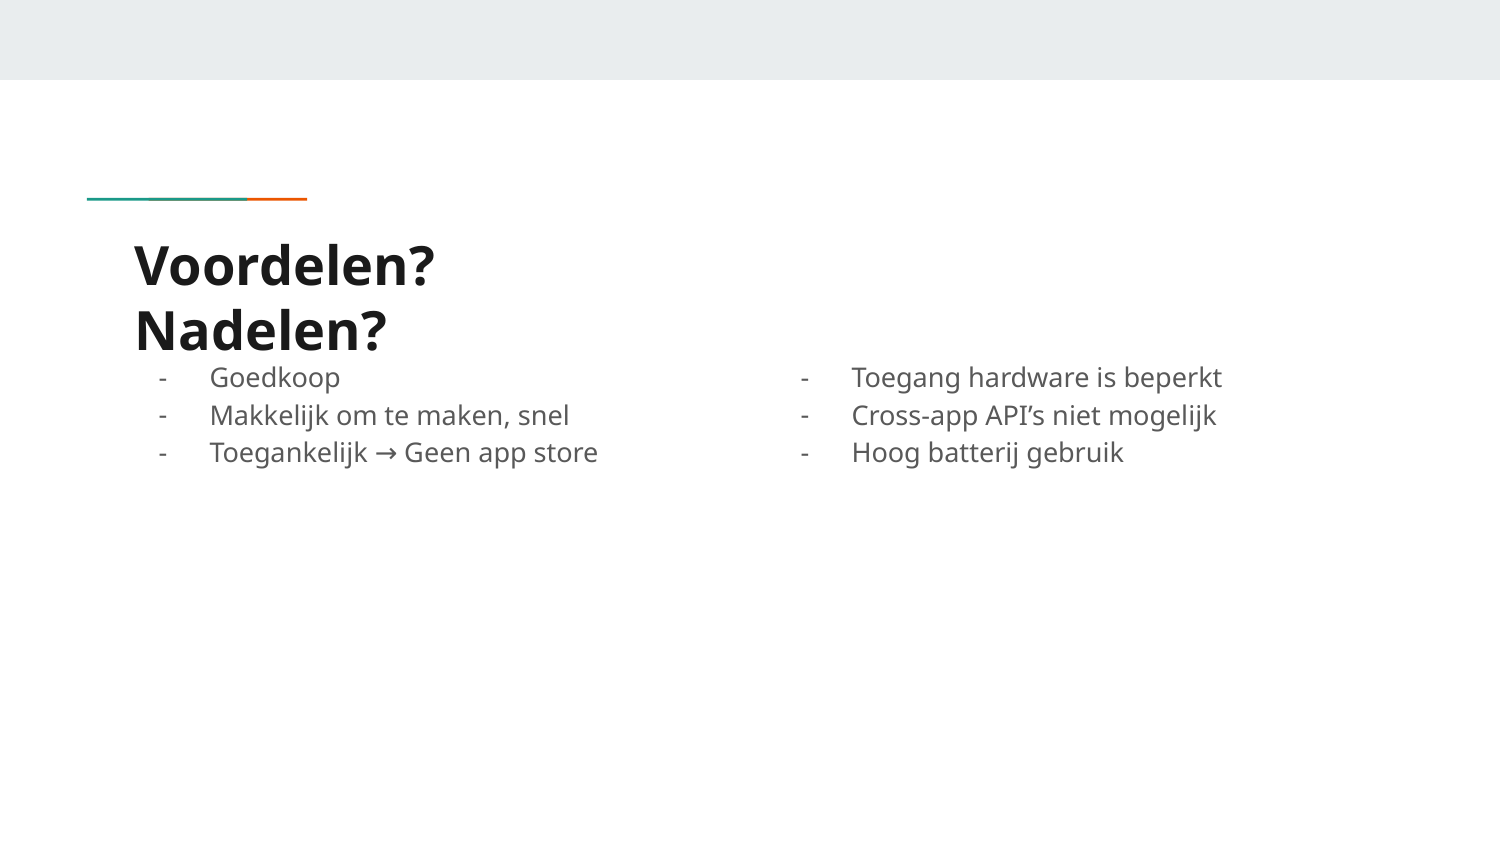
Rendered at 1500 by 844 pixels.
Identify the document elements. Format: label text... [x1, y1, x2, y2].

list Goedkoop Makkelijk om te maken, snel Toegankelijk → Geen app store [119, 341, 739, 712]
title Voordelen? Nadelen? [119, 216, 1381, 305]
list Toegang hardware is beperkt Cross-app API’s niet mogelijk Hoog batterij gebruik [761, 341, 1381, 712]
